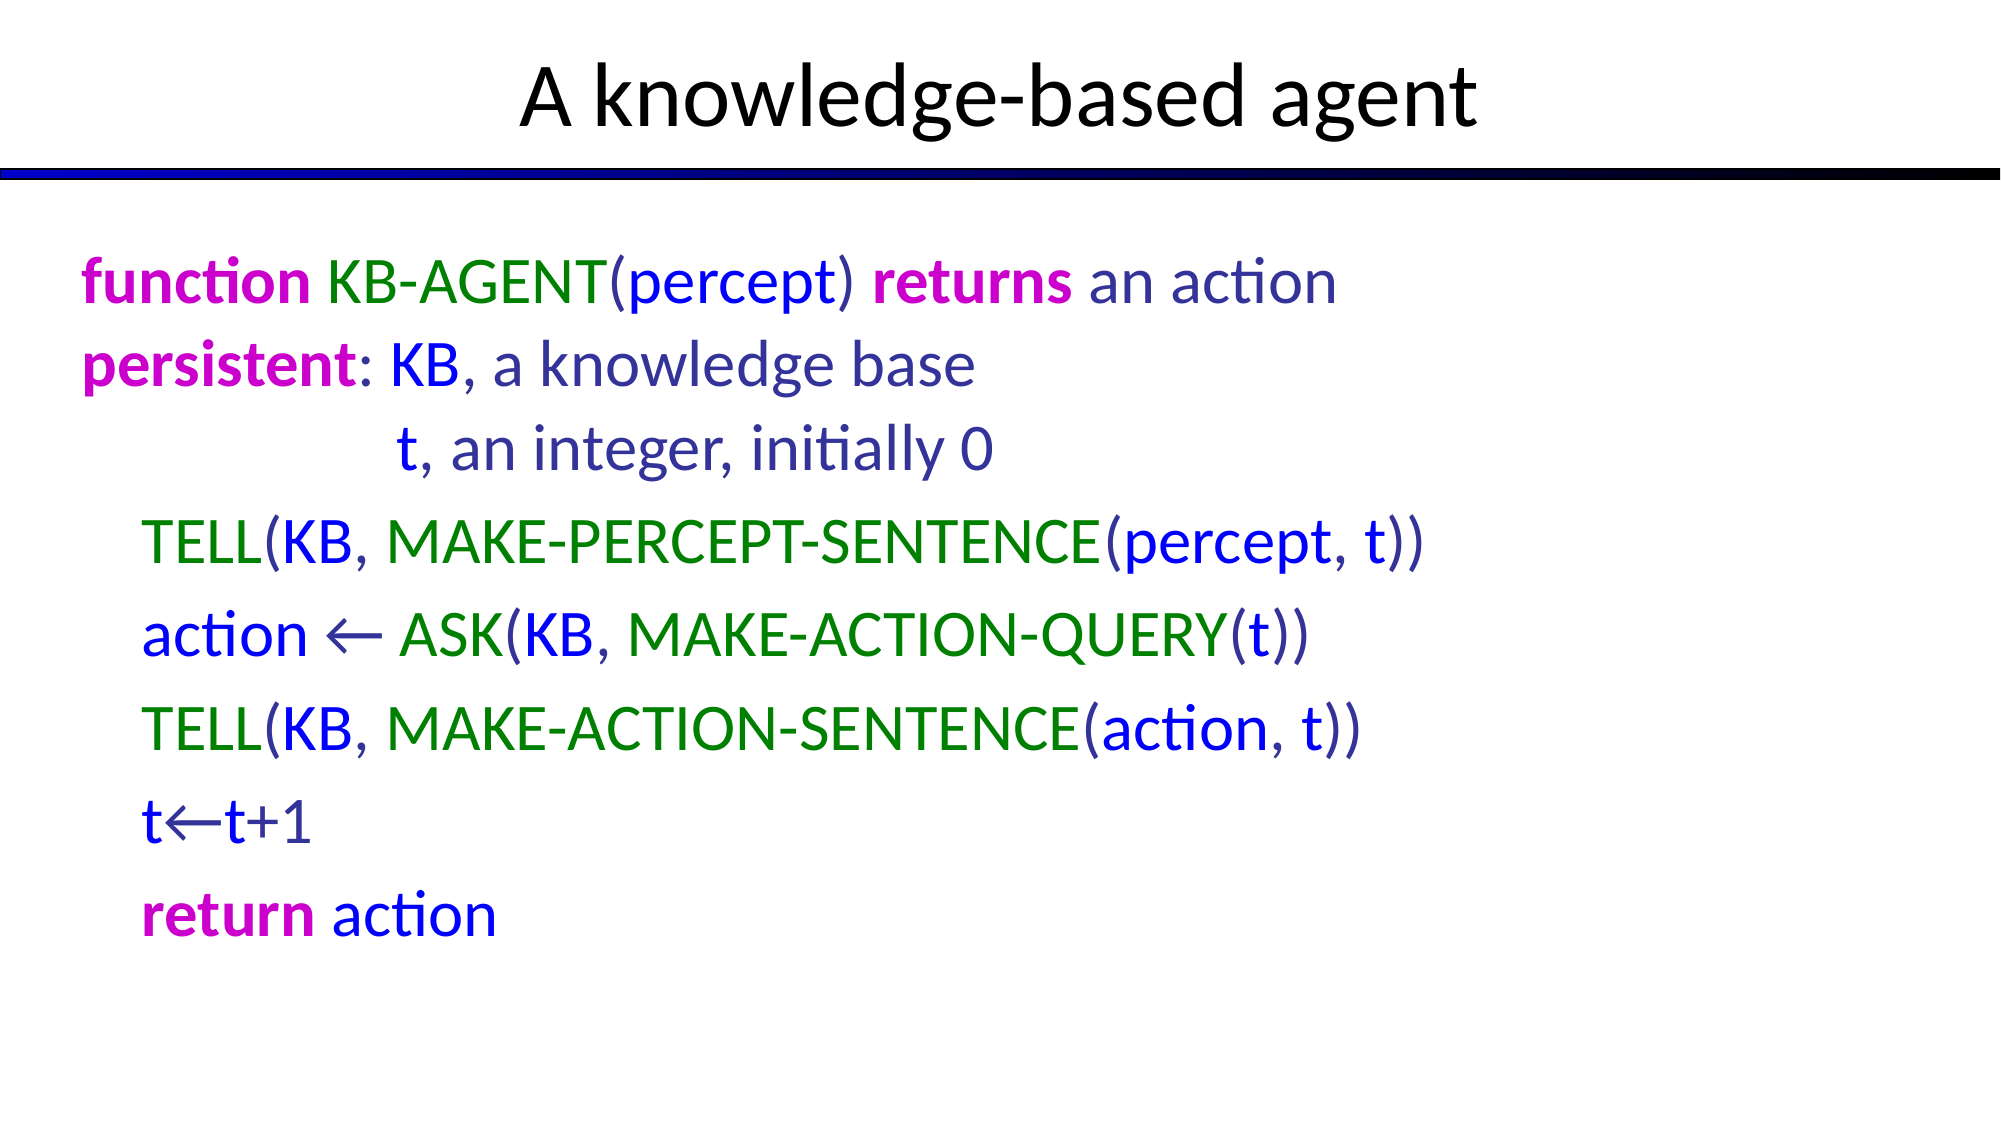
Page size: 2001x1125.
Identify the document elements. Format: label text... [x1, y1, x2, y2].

title A knowledge-based agent [0, 0, 2000, 184]
list function KB-AGENT(percept) returns an action persistent: KB, a knowledge base t, an integer, initially 0 TELL(KB, MAKE-PERCEPT-SENTENCE(percept, t)) action ← ASK(KB, MAKE-ACTION-QUERY(t)) TELL(KB, MAKE-ACTION-SENTENCE(action, t)) t←t+1 return action [66, 228, 1934, 1006]
